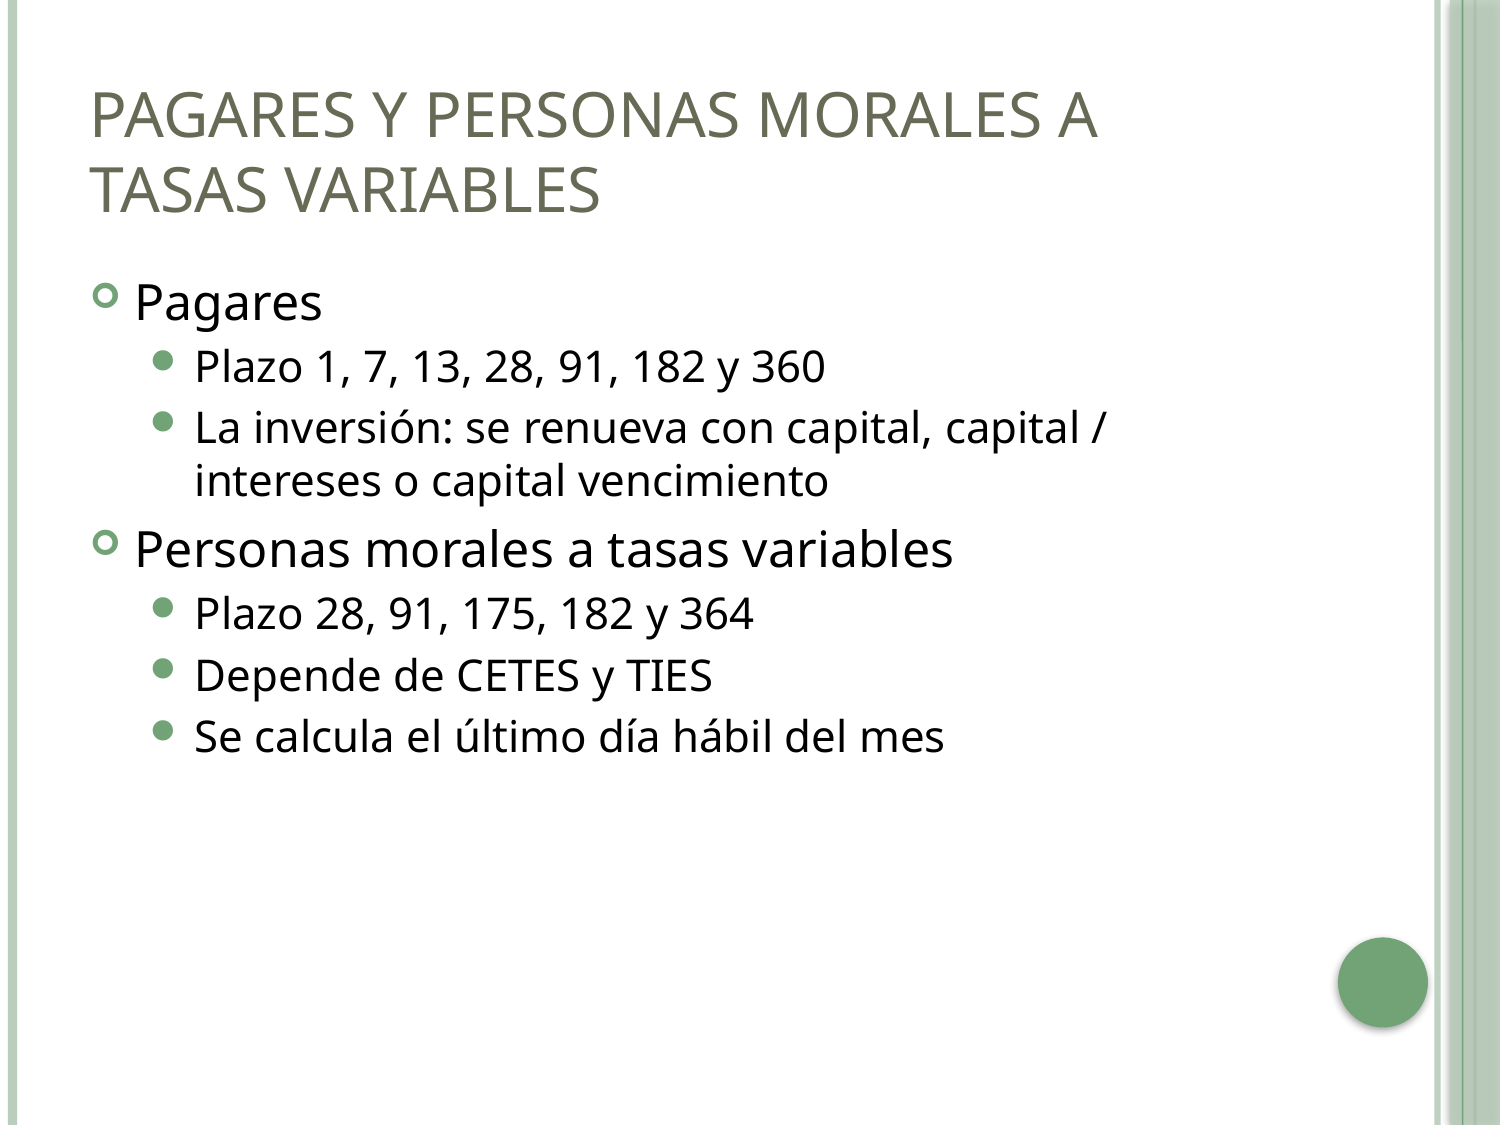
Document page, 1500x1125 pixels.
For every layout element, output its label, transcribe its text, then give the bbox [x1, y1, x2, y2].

title Pagares y personas morales a tasas variables [75, 45, 1300, 233]
list Pagares Plazo 1, 7, 13, 28, 91, 182 y 360 La inversión: se renueva con capital, capital / intereses o capital vencimiento Personas morales a tasas variables Plazo 28, 91, 175, 182 y 364 Depende de CETES y TIES Se calcula el último día hábil del mes [75, 262, 1300, 1062]
